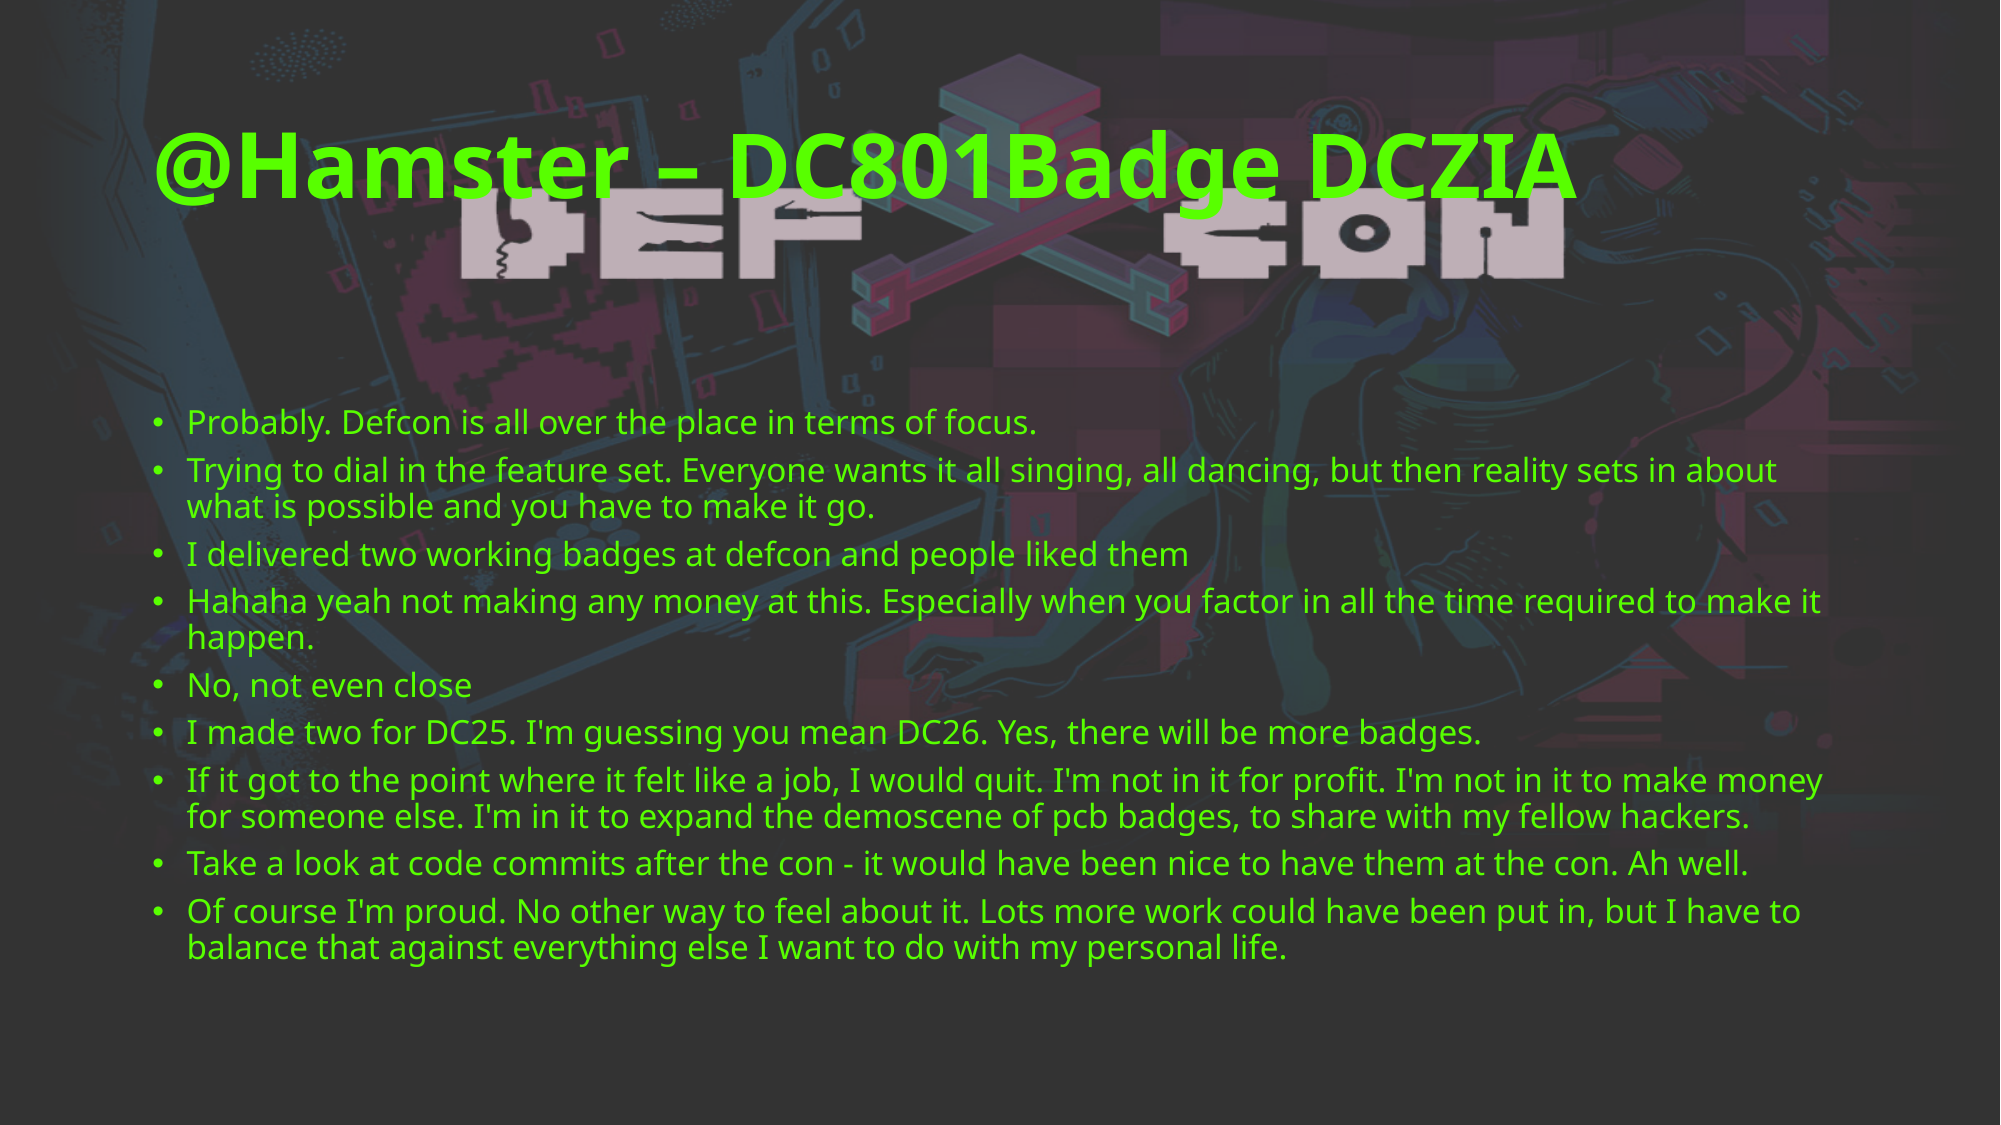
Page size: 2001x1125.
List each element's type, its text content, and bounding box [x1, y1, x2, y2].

title @Hamster – DC801Badge DCZIA [137, 59, 1977, 278]
list Probably. Defcon is all over the place in terms of focus. Trying to dial in the feature set. Everyone wants it all singing, all dancing, but then reality sets in about what is possible and you have to make it go. I delivered two working badges at defcon and people liked them Hahaha yeah not making any money at this. Especially when you factor in all the time required to make it happen. No, not even close I made two for DC25. I'm guessing you mean DC26. Yes, there will be more badges. If it got to the point where it felt like a job, I would quit. I'm not in it for profit. I'm not in it to make money for someone else. I'm in it to expand the demoscene of pcb badges, to share with my fellow hackers. Take a look at code commits after the con - it would have been nice to have them at the con. Ah well. Of course I'm proud. No other way to feel about it. Lots more work could have been put in, but I have to balance that against everything else I want to do with my personal life. [137, 299, 1863, 1014]
